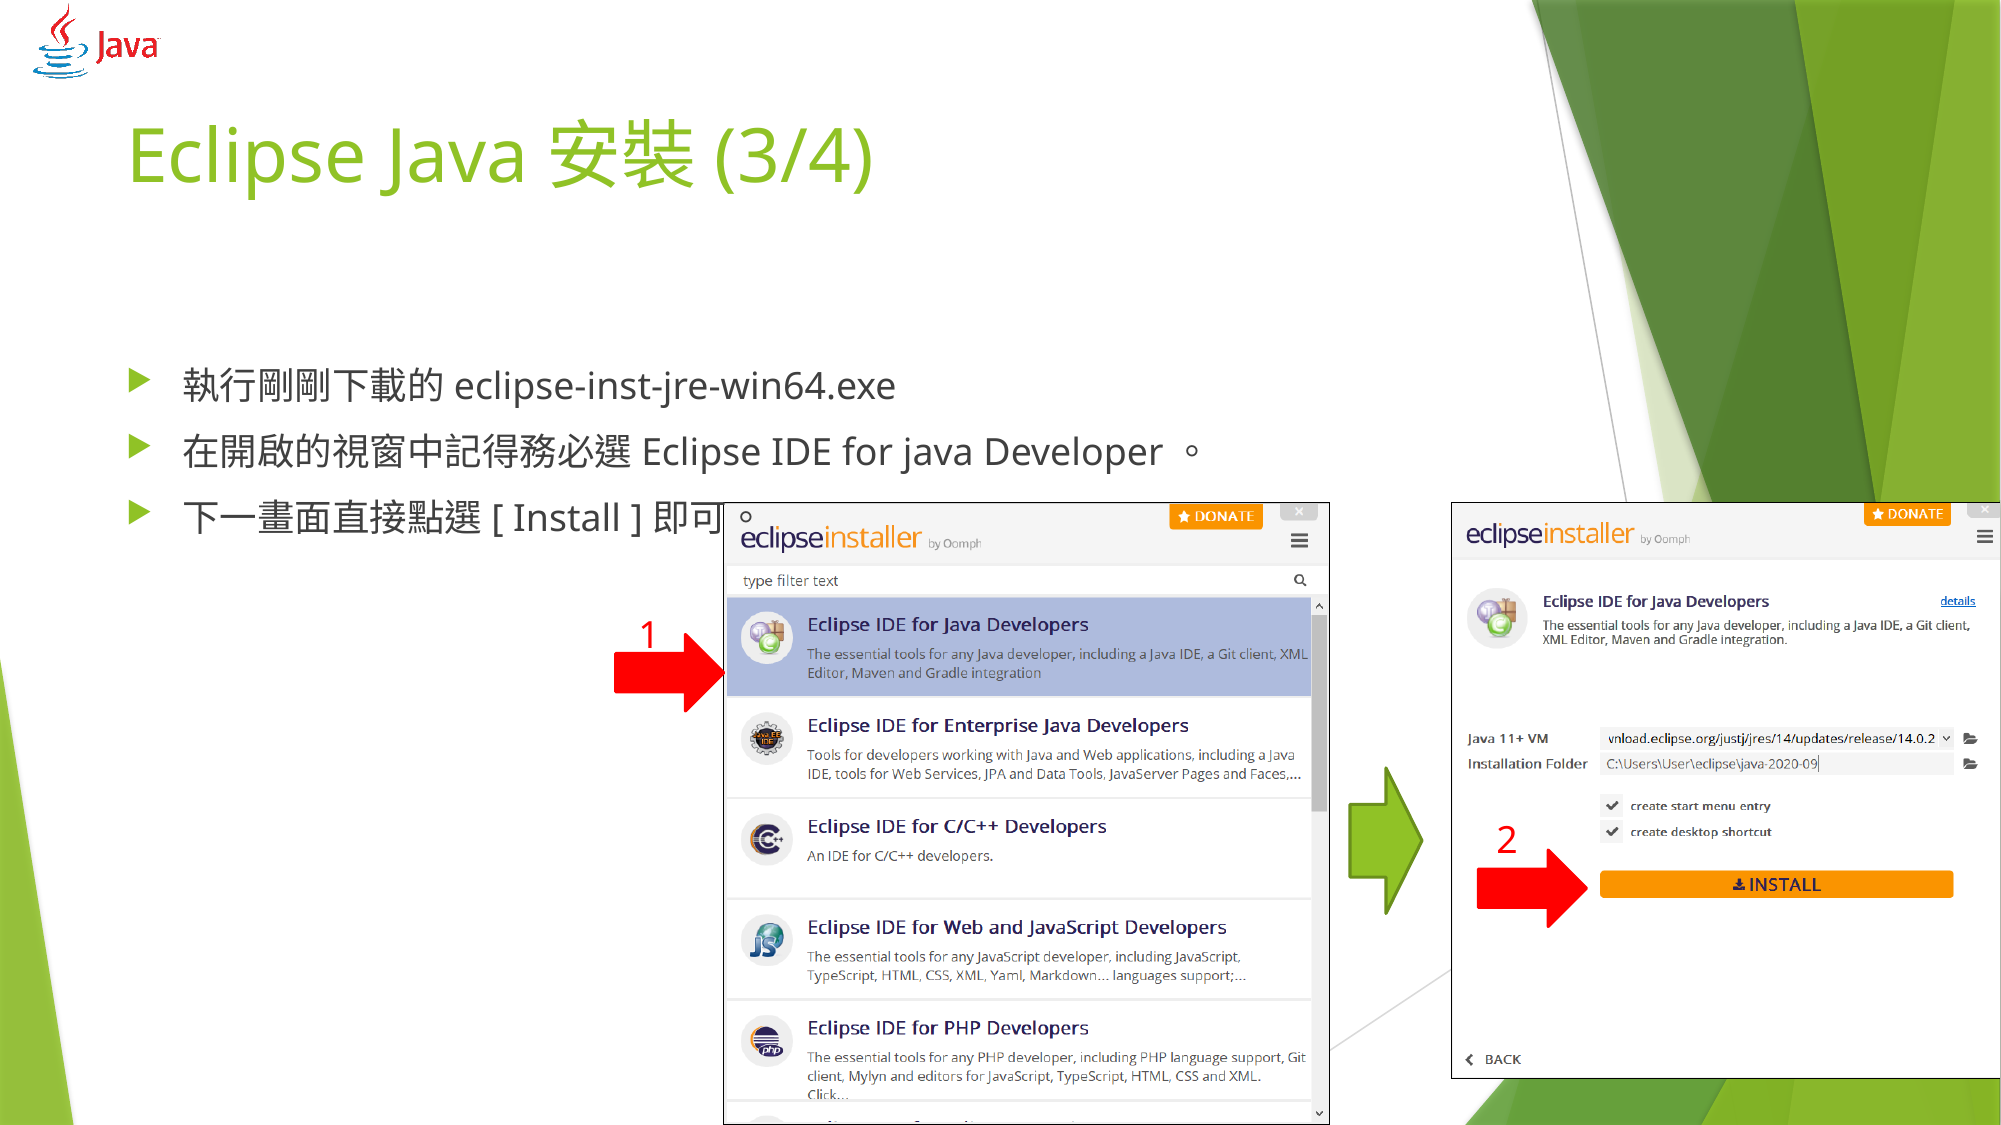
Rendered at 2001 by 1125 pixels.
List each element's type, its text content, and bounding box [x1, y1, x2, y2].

list 執行剛剛下載的eclipse-inst-jre-win64.exe 在開啟的視窗中記得務必選Eclipse IDE for java Developer。 下一畫面直接點選[ Install ]即可。 [111, 354, 1522, 992]
picture [723, 501, 1330, 1125]
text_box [1349, 501, 2000, 1079]
text_box 1 [623, 603, 675, 664]
picture [27, 1, 165, 79]
title Eclipse Java安裝(3/4) [111, 99, 1522, 317]
text_box [614, 633, 718, 713]
